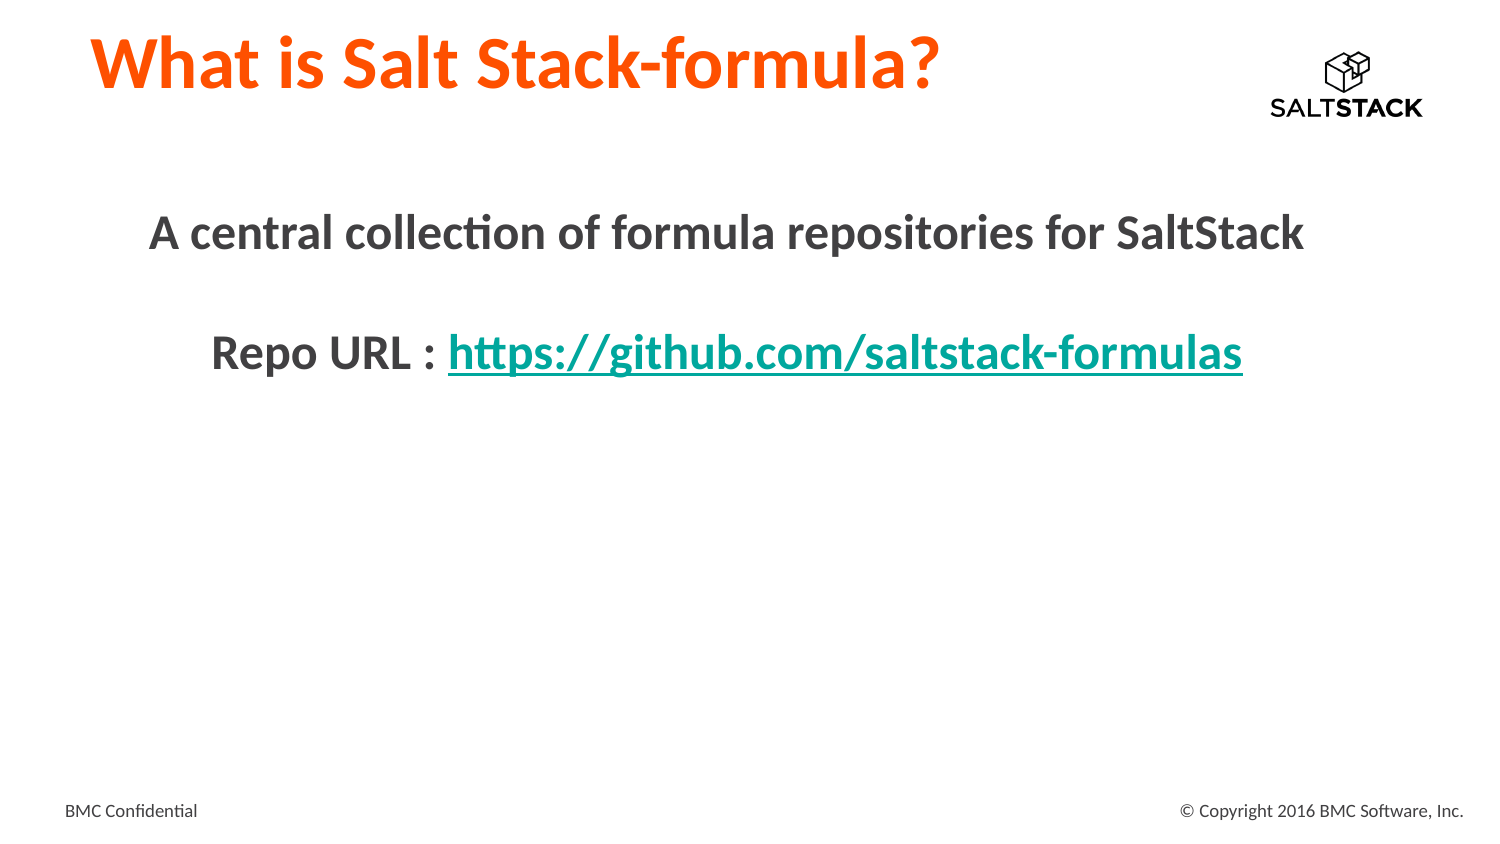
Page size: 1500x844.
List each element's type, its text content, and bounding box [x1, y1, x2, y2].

picture [1235, 22, 1458, 149]
text_box A central collection of formula repositories for SaltStack Repo URL : https://github.com/saltstack-formulas [52, 191, 1402, 507]
title What is Salt Stack-formula? [75, 24, 1425, 194]
